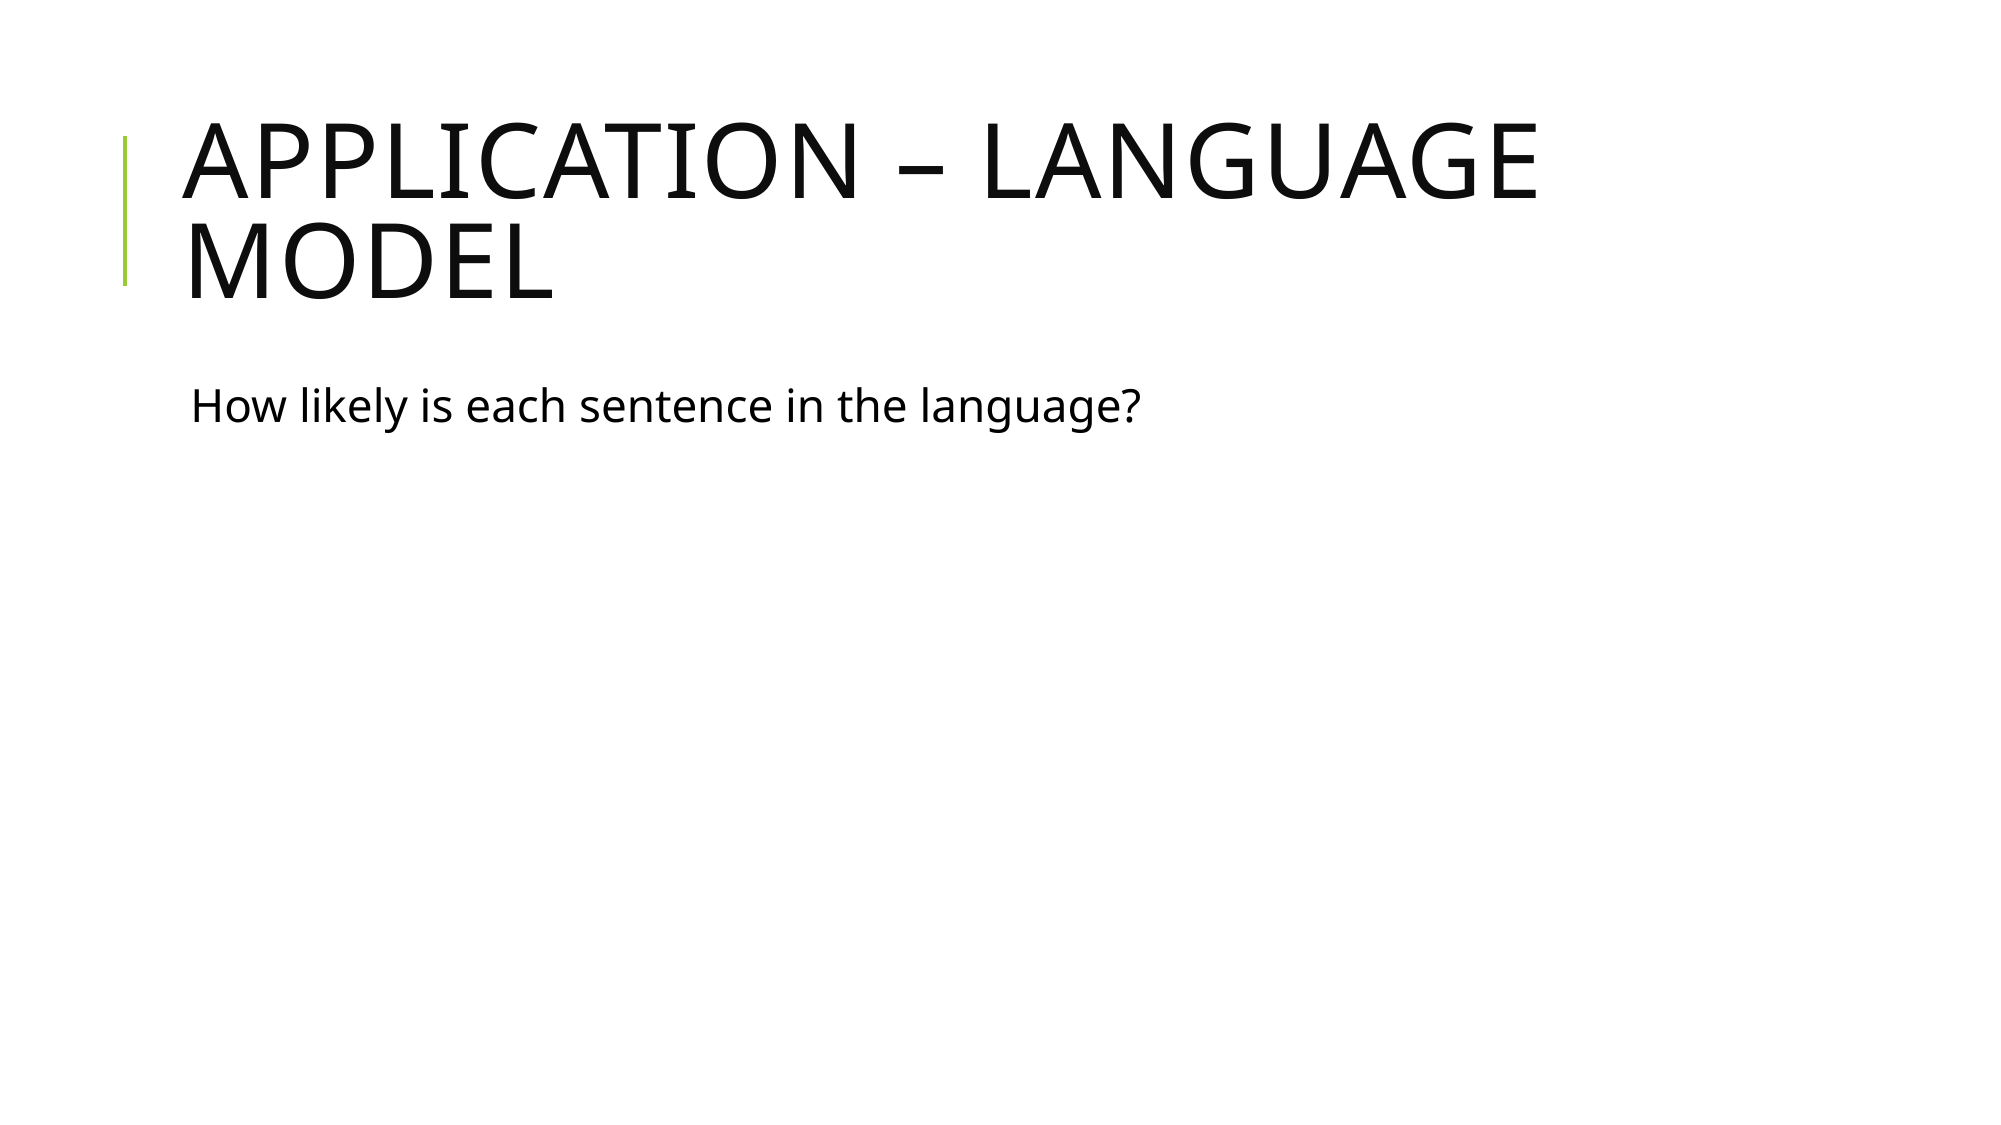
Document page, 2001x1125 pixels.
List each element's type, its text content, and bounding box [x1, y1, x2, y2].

title Application – Language Model [168, 96, 1763, 342]
list How likely is each sentence in the language? [168, 375, 1763, 1035]
